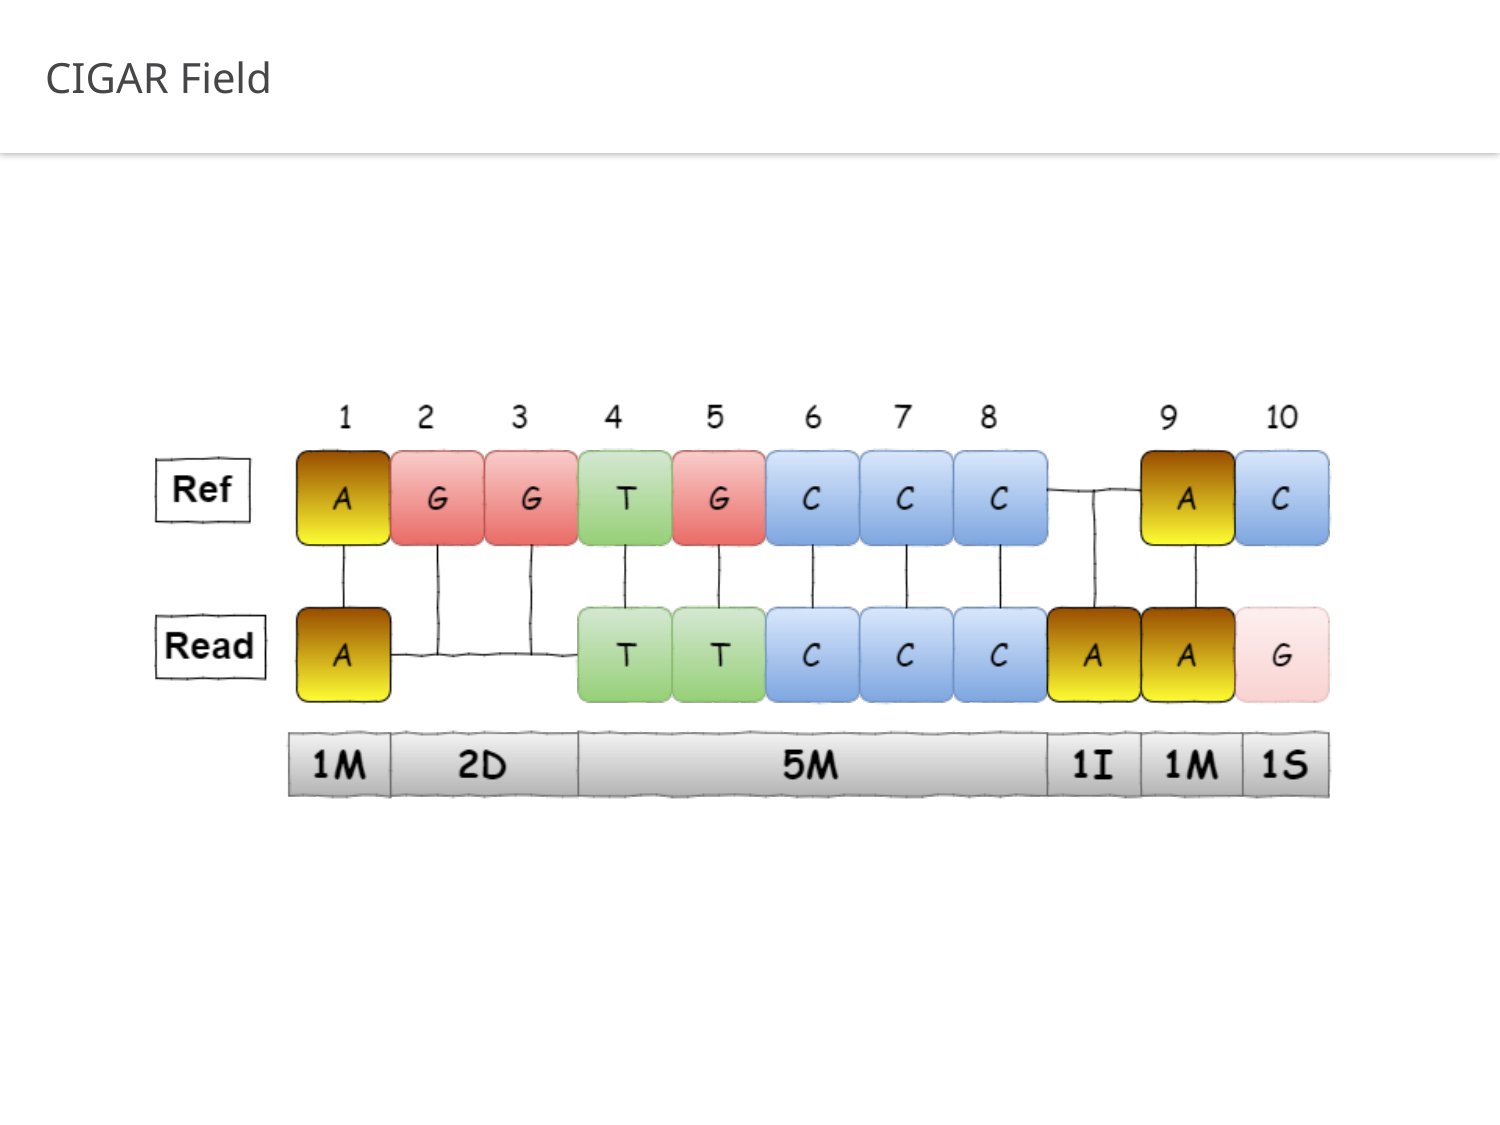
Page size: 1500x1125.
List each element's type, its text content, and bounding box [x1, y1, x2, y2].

list CIGAR Field [0, 0, 1500, 153]
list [153, 390, 1333, 800]
